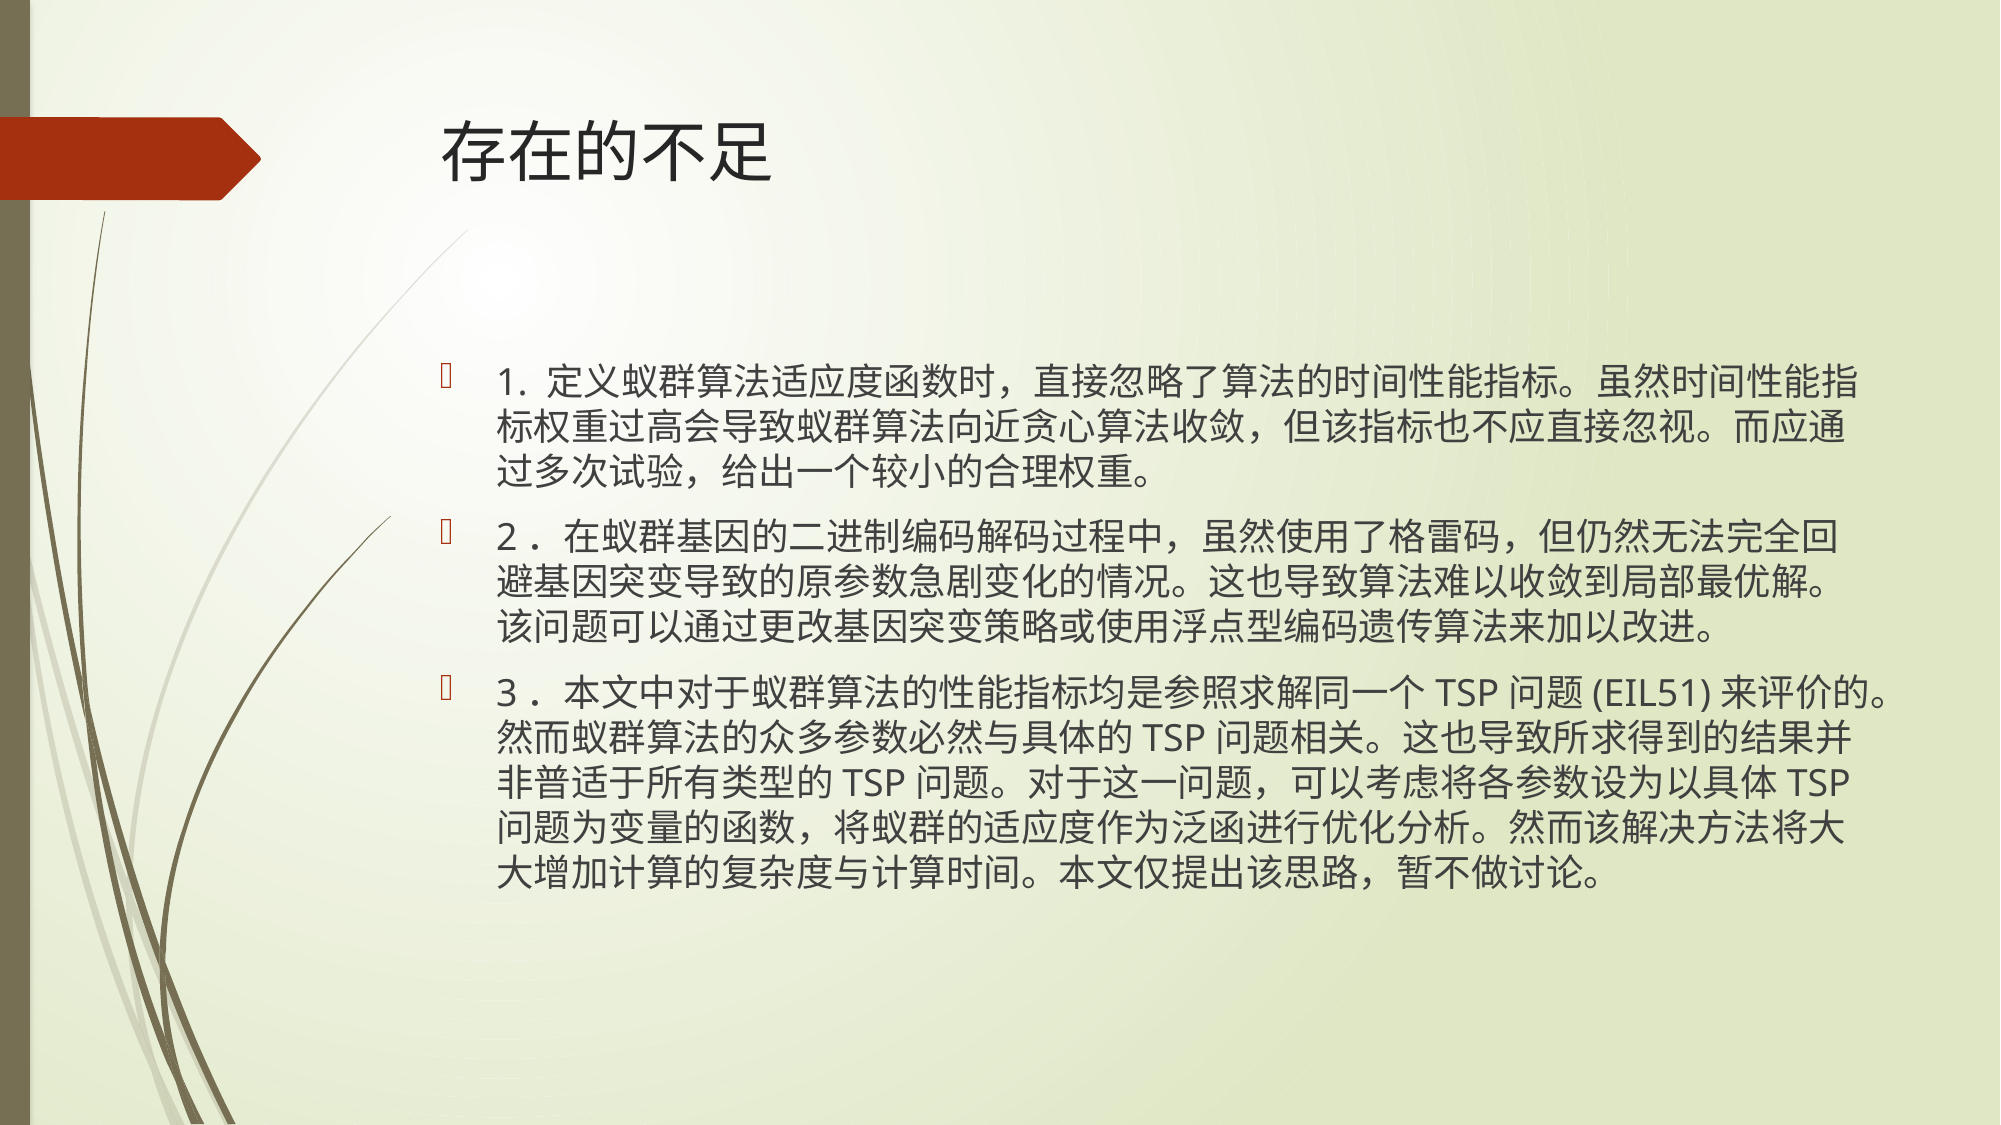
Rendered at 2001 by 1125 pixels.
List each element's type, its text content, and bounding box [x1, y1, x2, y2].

list 1. 定义蚁群算法适应度函数时，直接忽略了算法的时间性能指标。虽然时间性能指标权重过高会导致蚁群算法向近贪心算法收敛，但该指标也不应直接忽视。而应通过多次试验，给出一个较小的合理权重。 2．在蚁群基因的二进制编码解码过程中，虽然使用了格雷码，但仍然无法完全回避基因突变导致的原参数急剧变化的情况。这也导致算法难以收敛到局部最优解。该问题可以通过更改基因突变策略或使用浮点型编码遗传算法来加以改进。 3．本文中对于蚁群算法的性能指标均是参照求解同一个TSP问题(EIL51)来评价的。然而蚁群算法的众多参数必然与具体的TSP问题相关。这也导致所求得到的结果并非普适于所有类型的TSP问题。对于这一问题，可以考虑将各参数设为以具体TSP问题为变量的函数，将蚁群的适应度作为泛函进行优化分析。然而该解决方法将大大增加计算的复杂度与计算时间。本文仅提出该思路，暂不做讨论。 [424, 350, 1888, 970]
title 存在的不足 [425, 102, 1888, 313]
